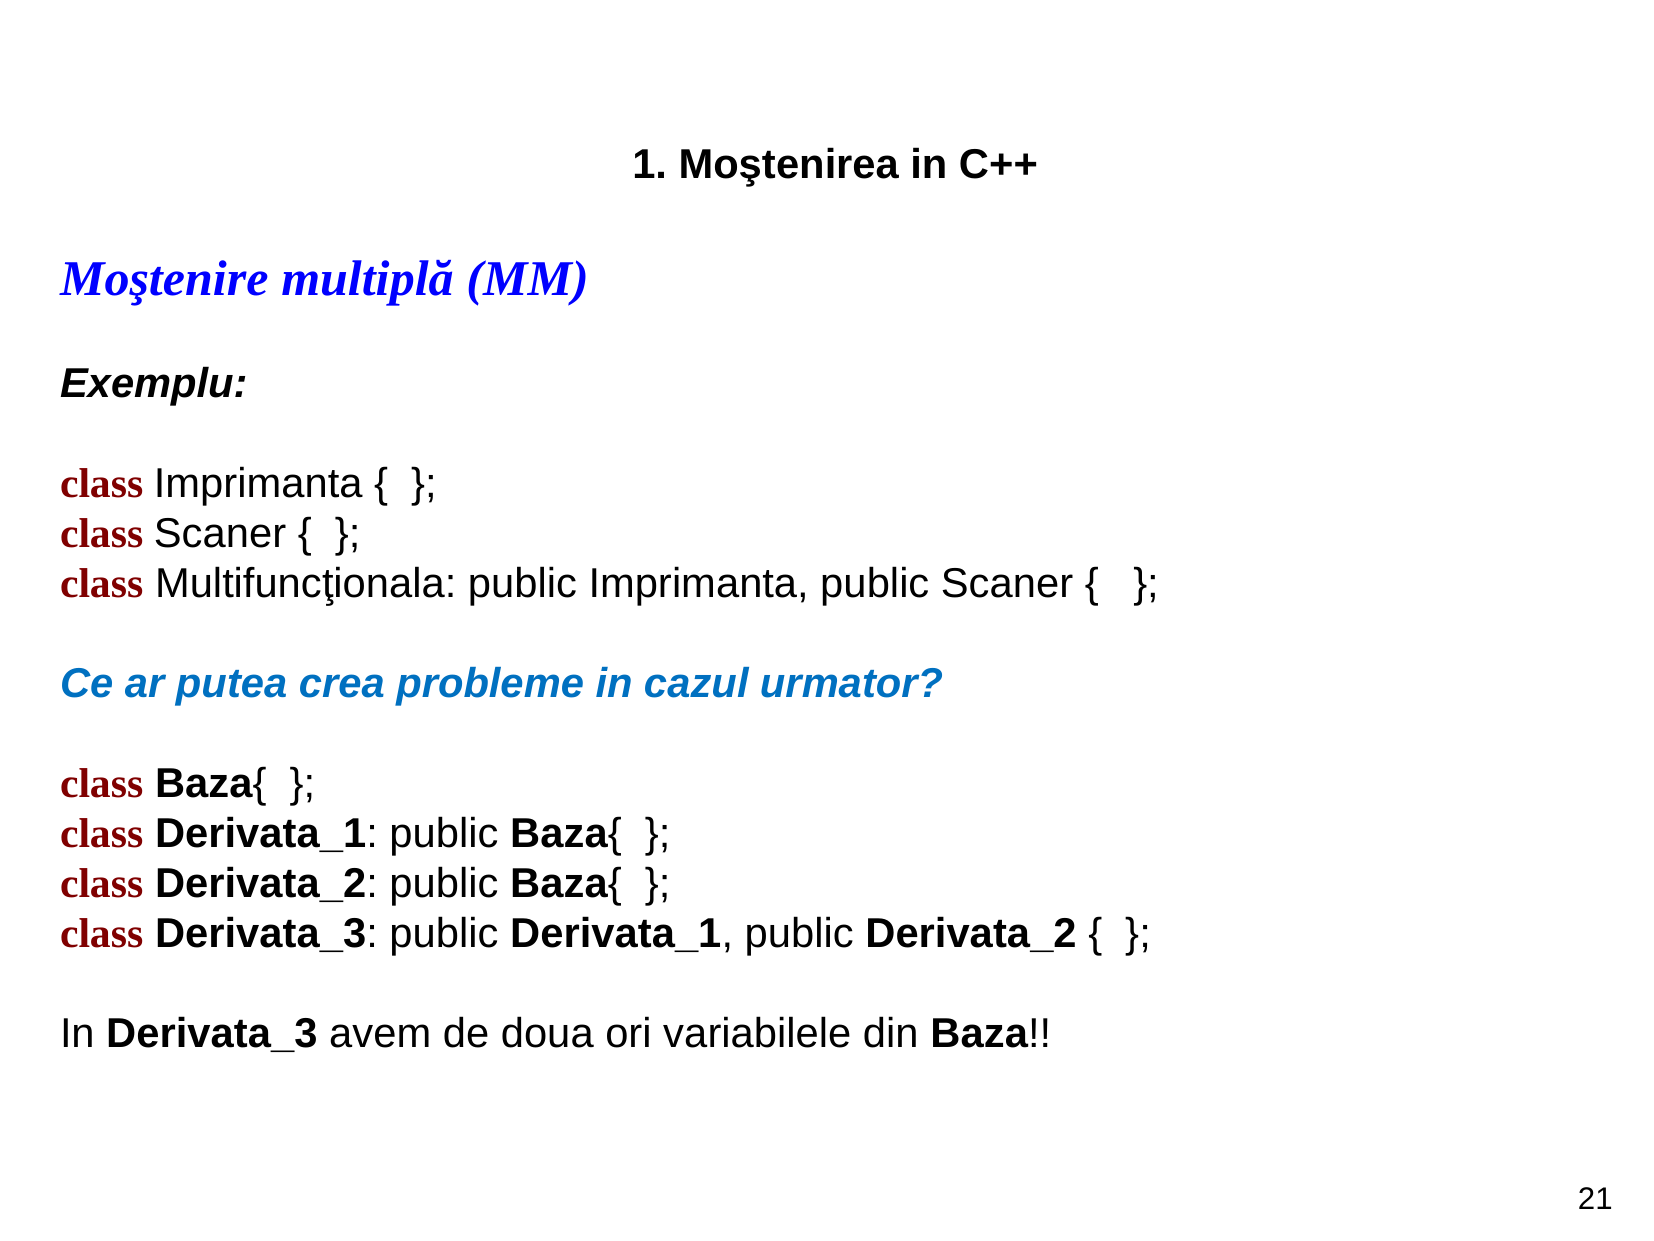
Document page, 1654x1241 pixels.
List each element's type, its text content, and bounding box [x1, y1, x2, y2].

text_box 1. Moştenirea in C++ [380, 135, 1290, 209]
text_box 21 [1526, 1158, 1630, 1225]
text_box Moştenire multiplă (MM) Exemplu: class Imprimanta { }; class Scaner { }; class Multifuncţionala: public Imprimanta, public Scaner { }; Ce ar putea crea probleme in cazul urmator? class Baza{ }; class Derivata_1: public Baza{ }; class Derivata_2: public Baza{ }; class Derivata_3: public Derivata_1, public Derivata_2 { }; In Derivata_3 avem de doua ori variabilele din Baza!! [44, 230, 1527, 1086]
